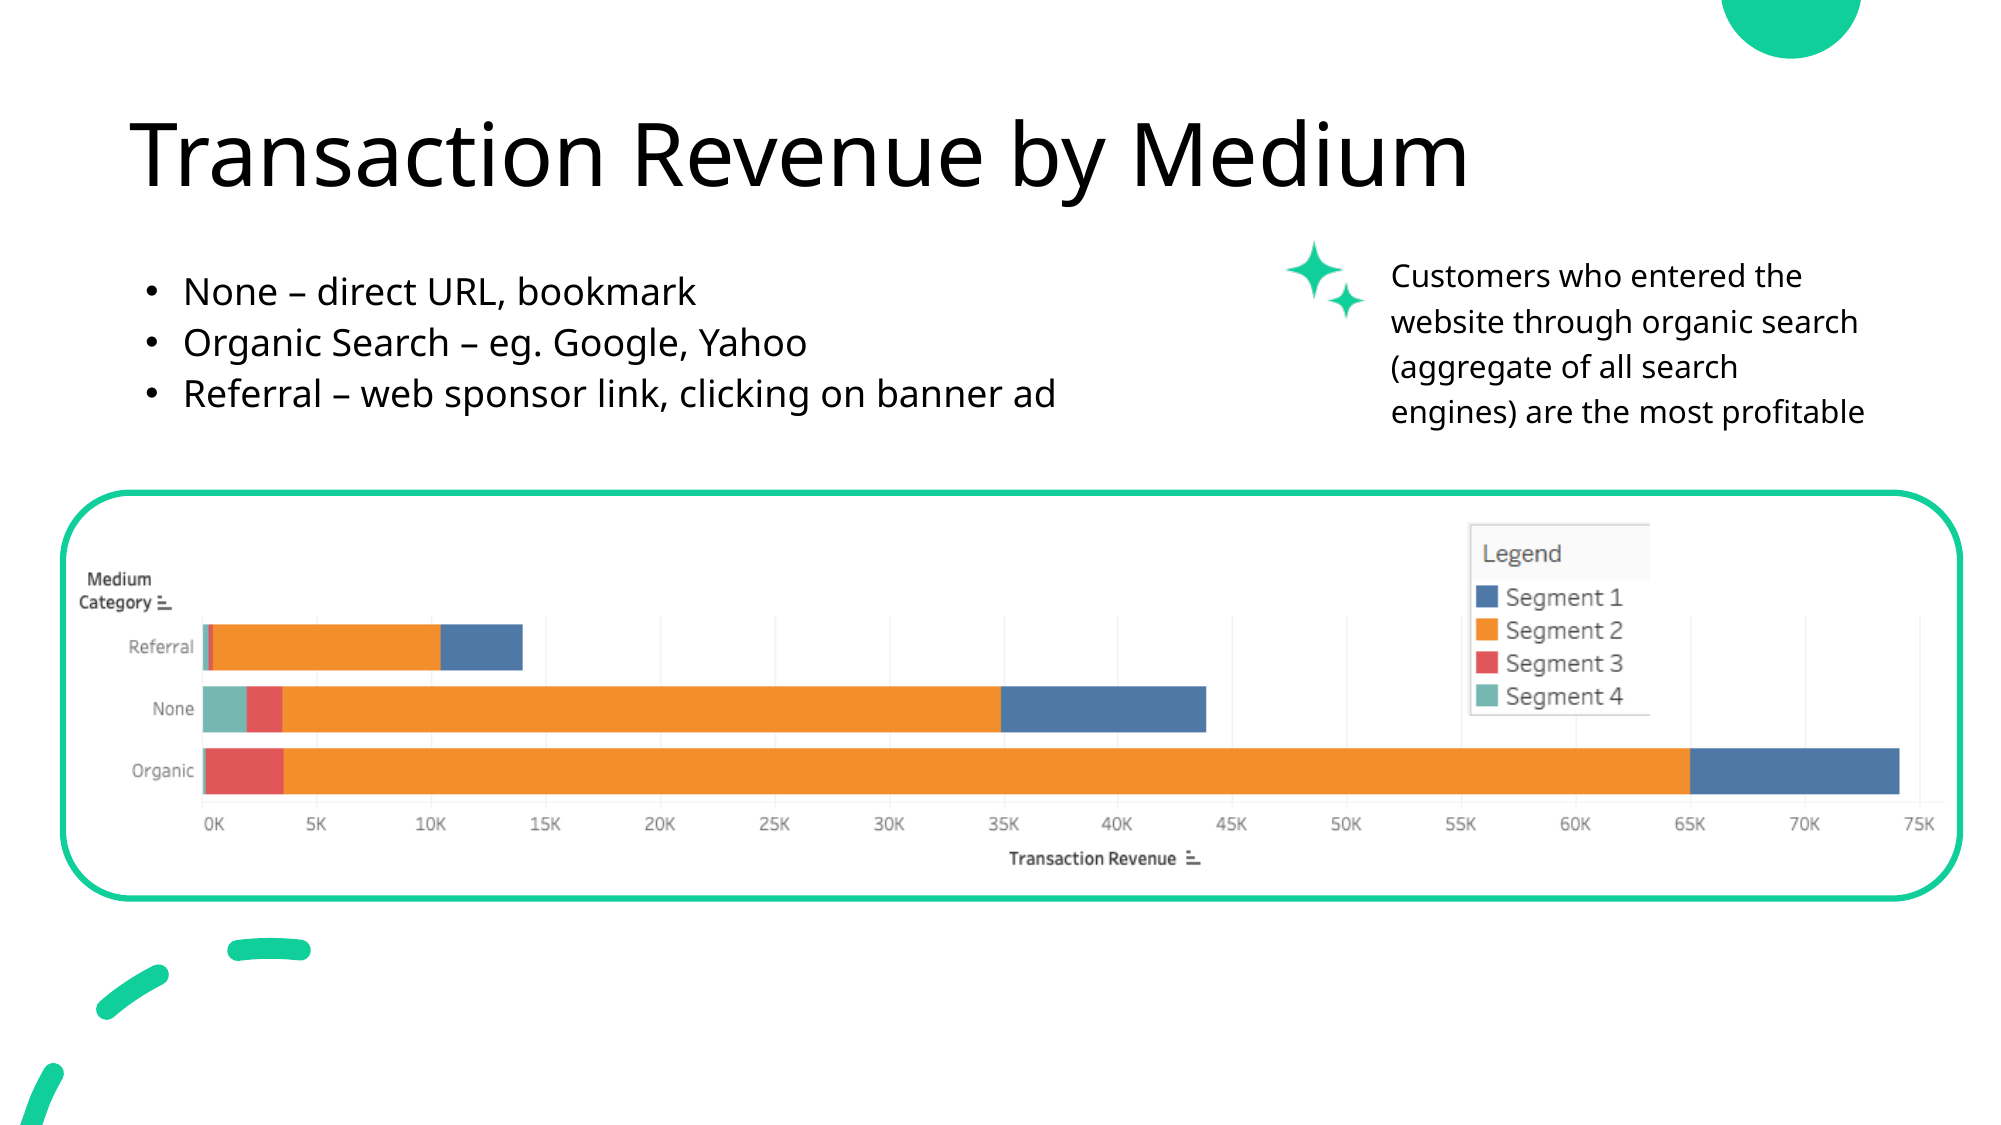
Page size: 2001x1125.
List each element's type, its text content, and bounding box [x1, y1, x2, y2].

title Transaction Revenue by Medium [114, 102, 1823, 265]
text_box [61, 491, 1962, 876]
text_box Customers who entered the website through organic search (aggregate of all search engines) are the most profitable [1375, 157, 1886, 450]
list None – direct URL, bookmark Organic Search – eg. Google, Yahoo Referral – web sponsor link, clicking on banner ad [55, 265, 1781, 899]
picture [73, 522, 1945, 878]
picture [1285, 240, 1365, 320]
text_box [80, 878, 1943, 900]
